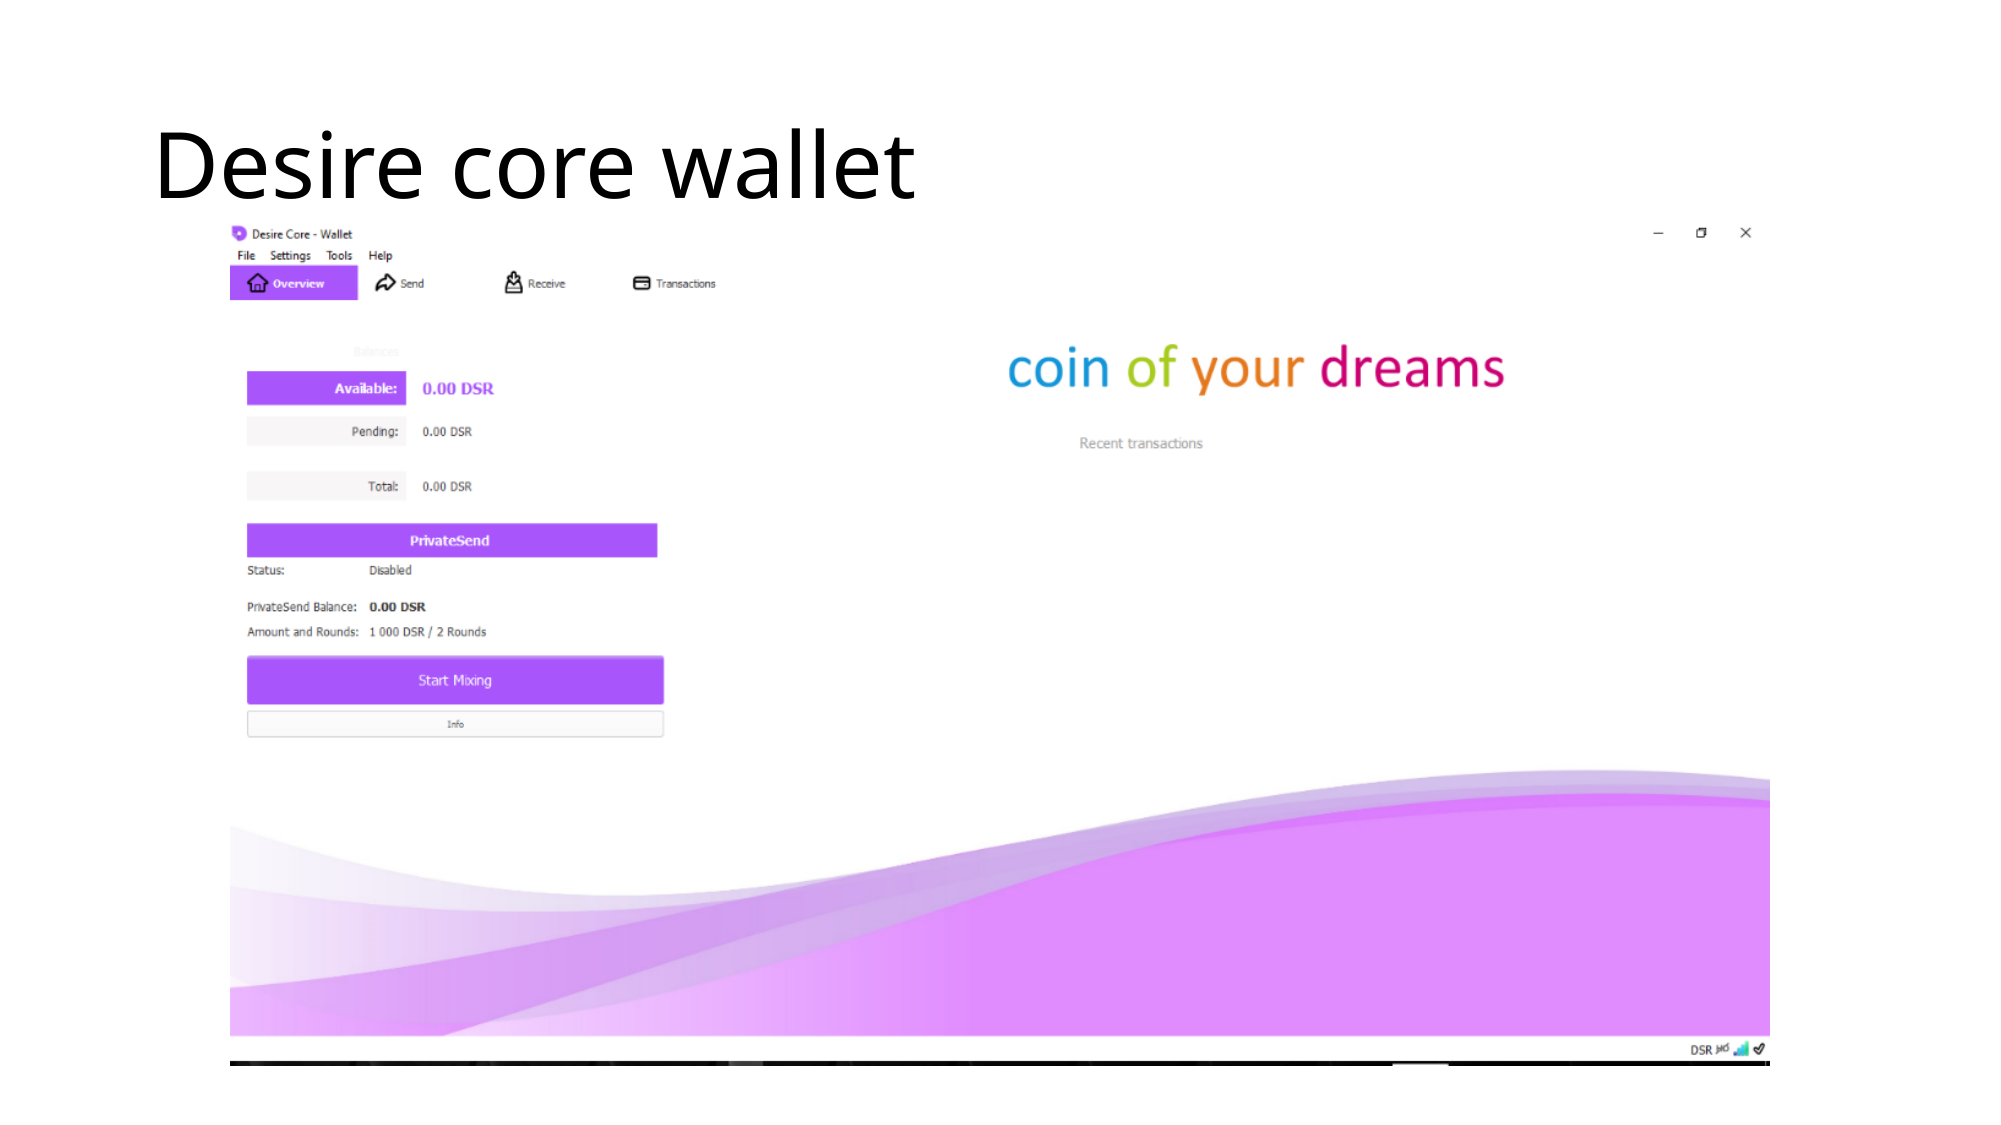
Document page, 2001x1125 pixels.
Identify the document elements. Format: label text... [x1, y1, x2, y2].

title Desire core wallet [137, 59, 1863, 278]
picture [230, 223, 1770, 1066]
